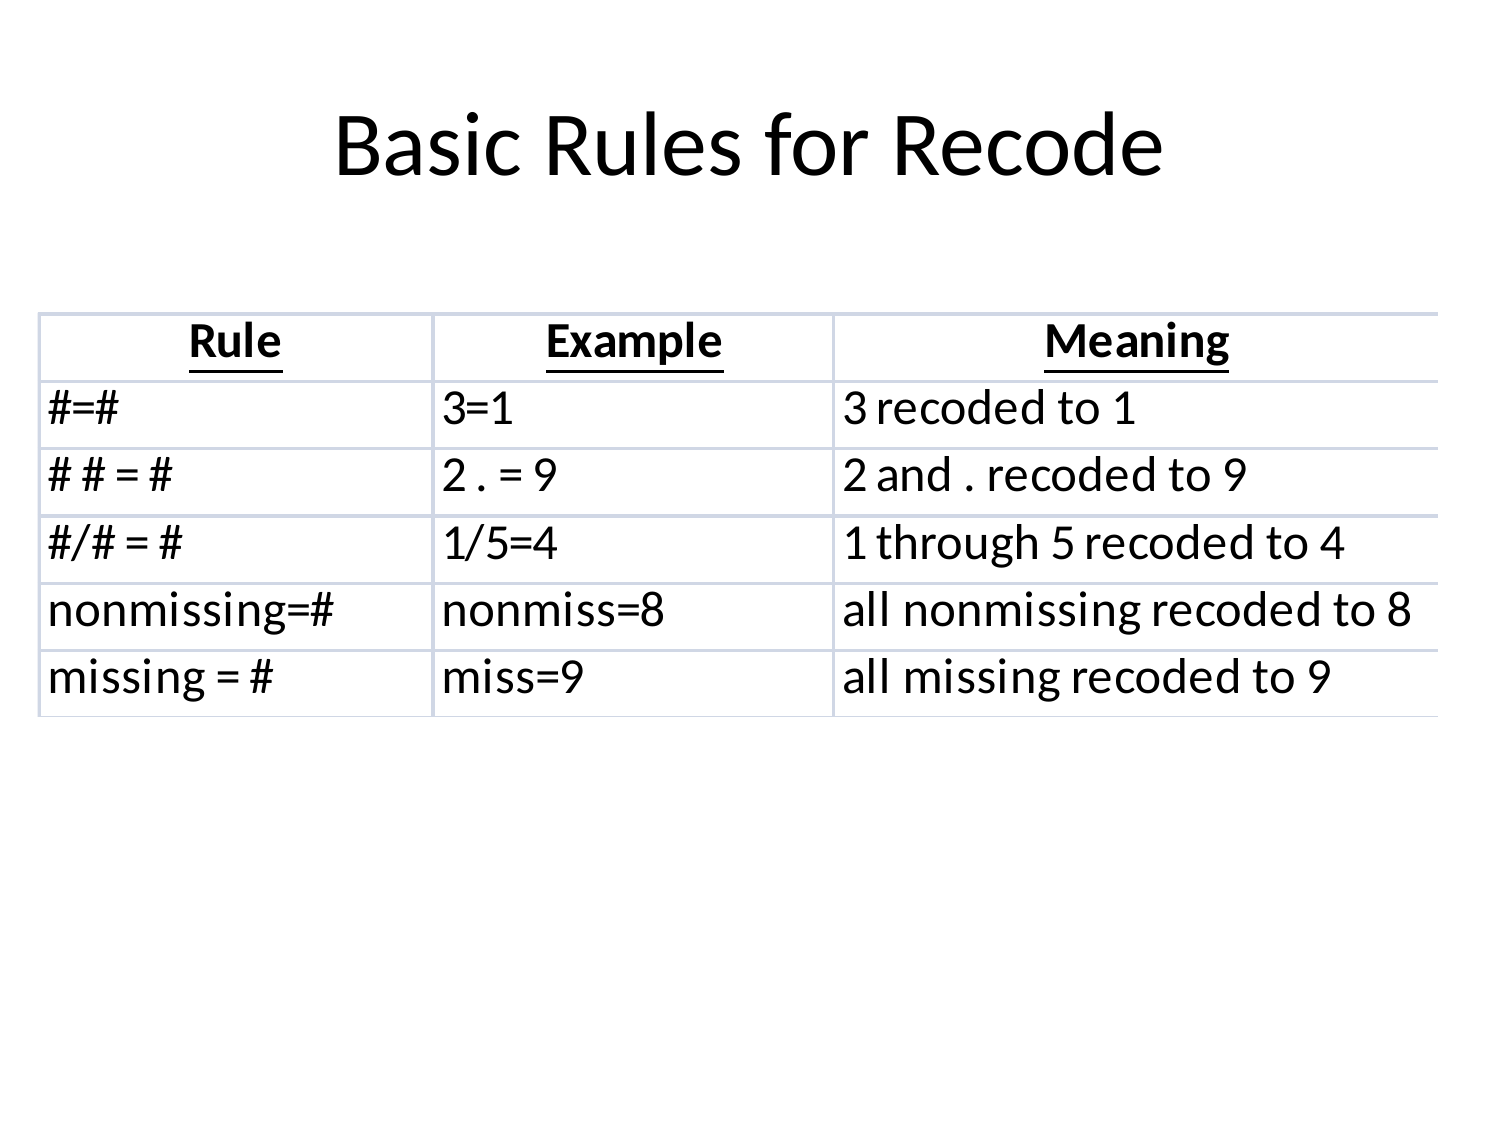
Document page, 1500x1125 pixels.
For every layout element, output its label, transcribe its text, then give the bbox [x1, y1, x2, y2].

title Basic Rules for Recode [75, 45, 1425, 233]
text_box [37, 312, 1442, 721]
